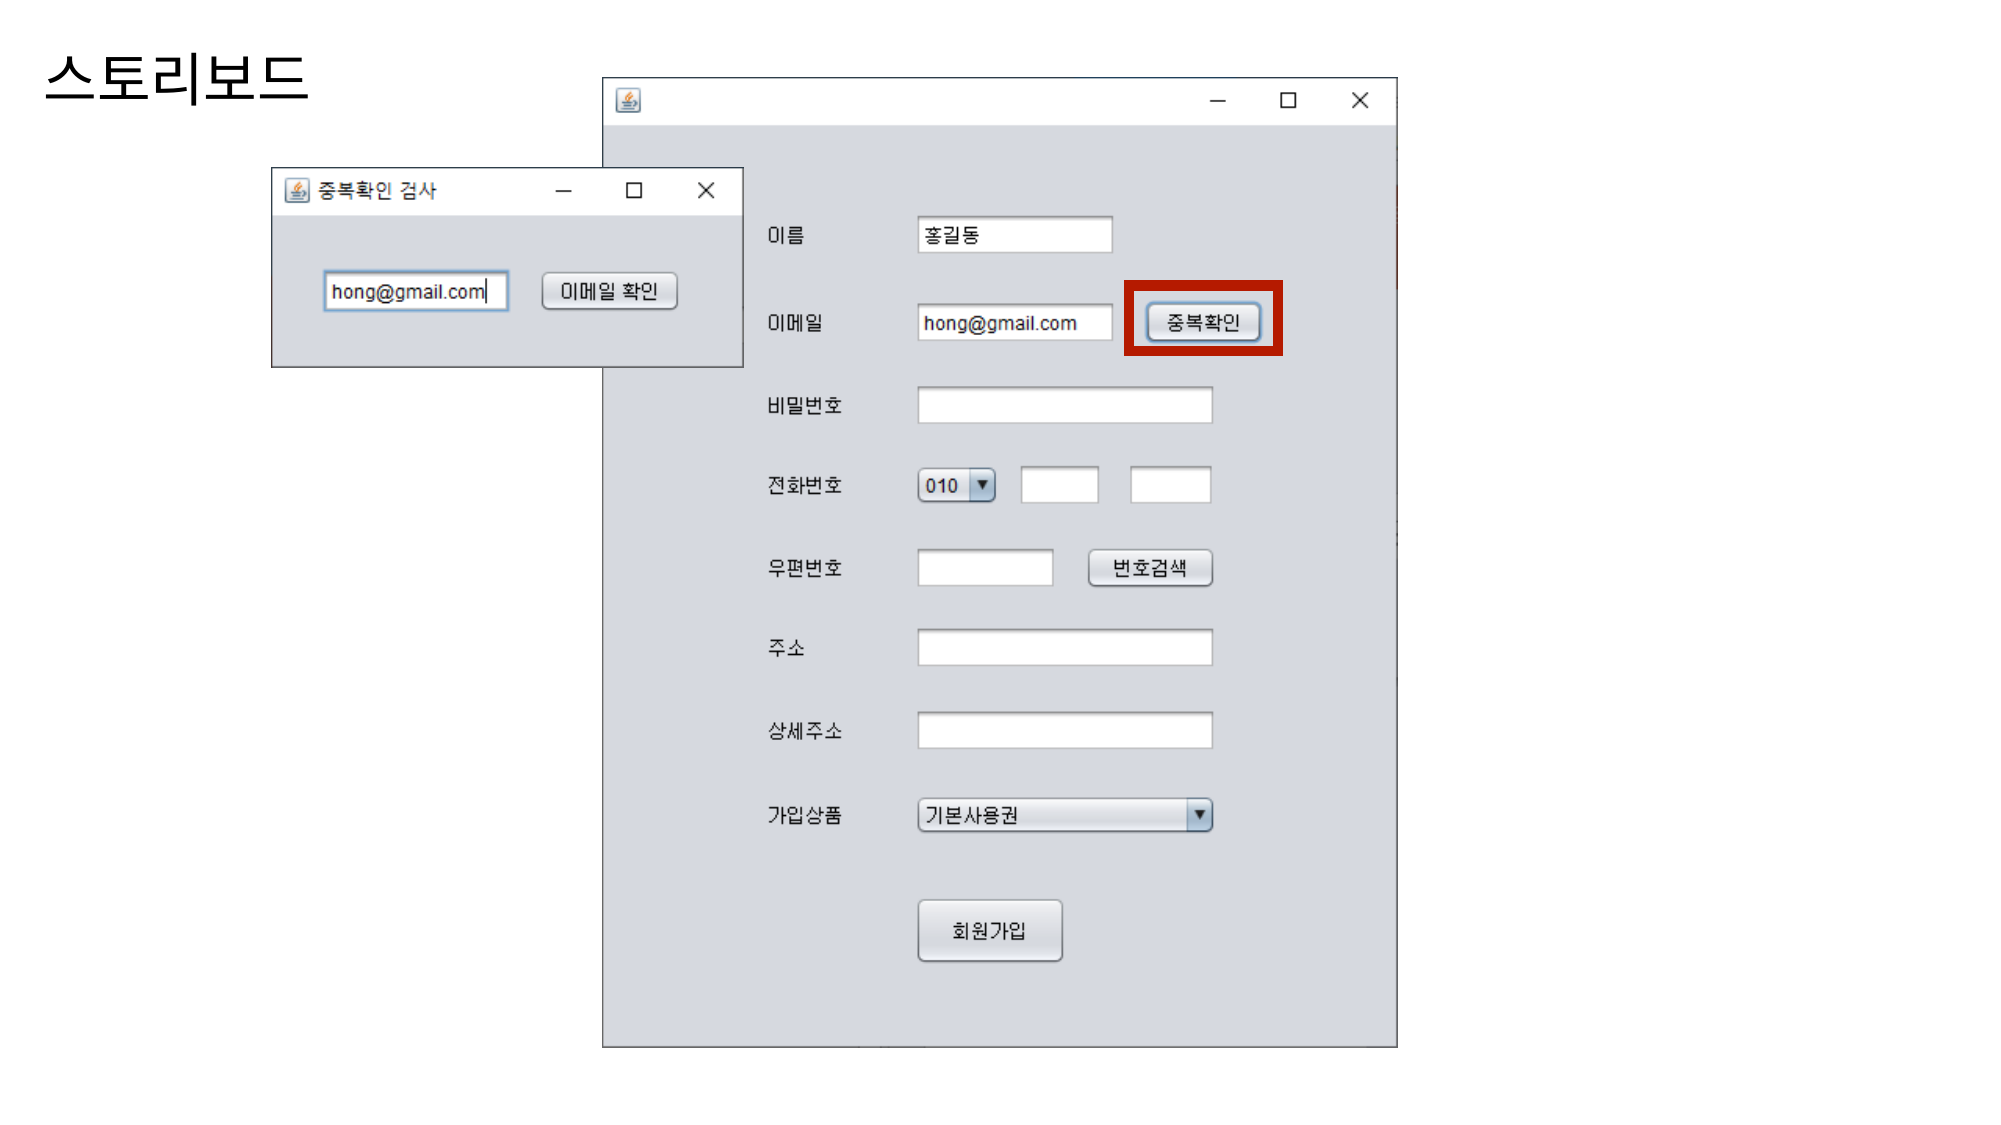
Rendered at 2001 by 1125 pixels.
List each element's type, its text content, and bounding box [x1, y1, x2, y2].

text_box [602, 77, 1398, 1048]
picture [271, 167, 744, 369]
title 스토리보드 [35, 28, 361, 137]
